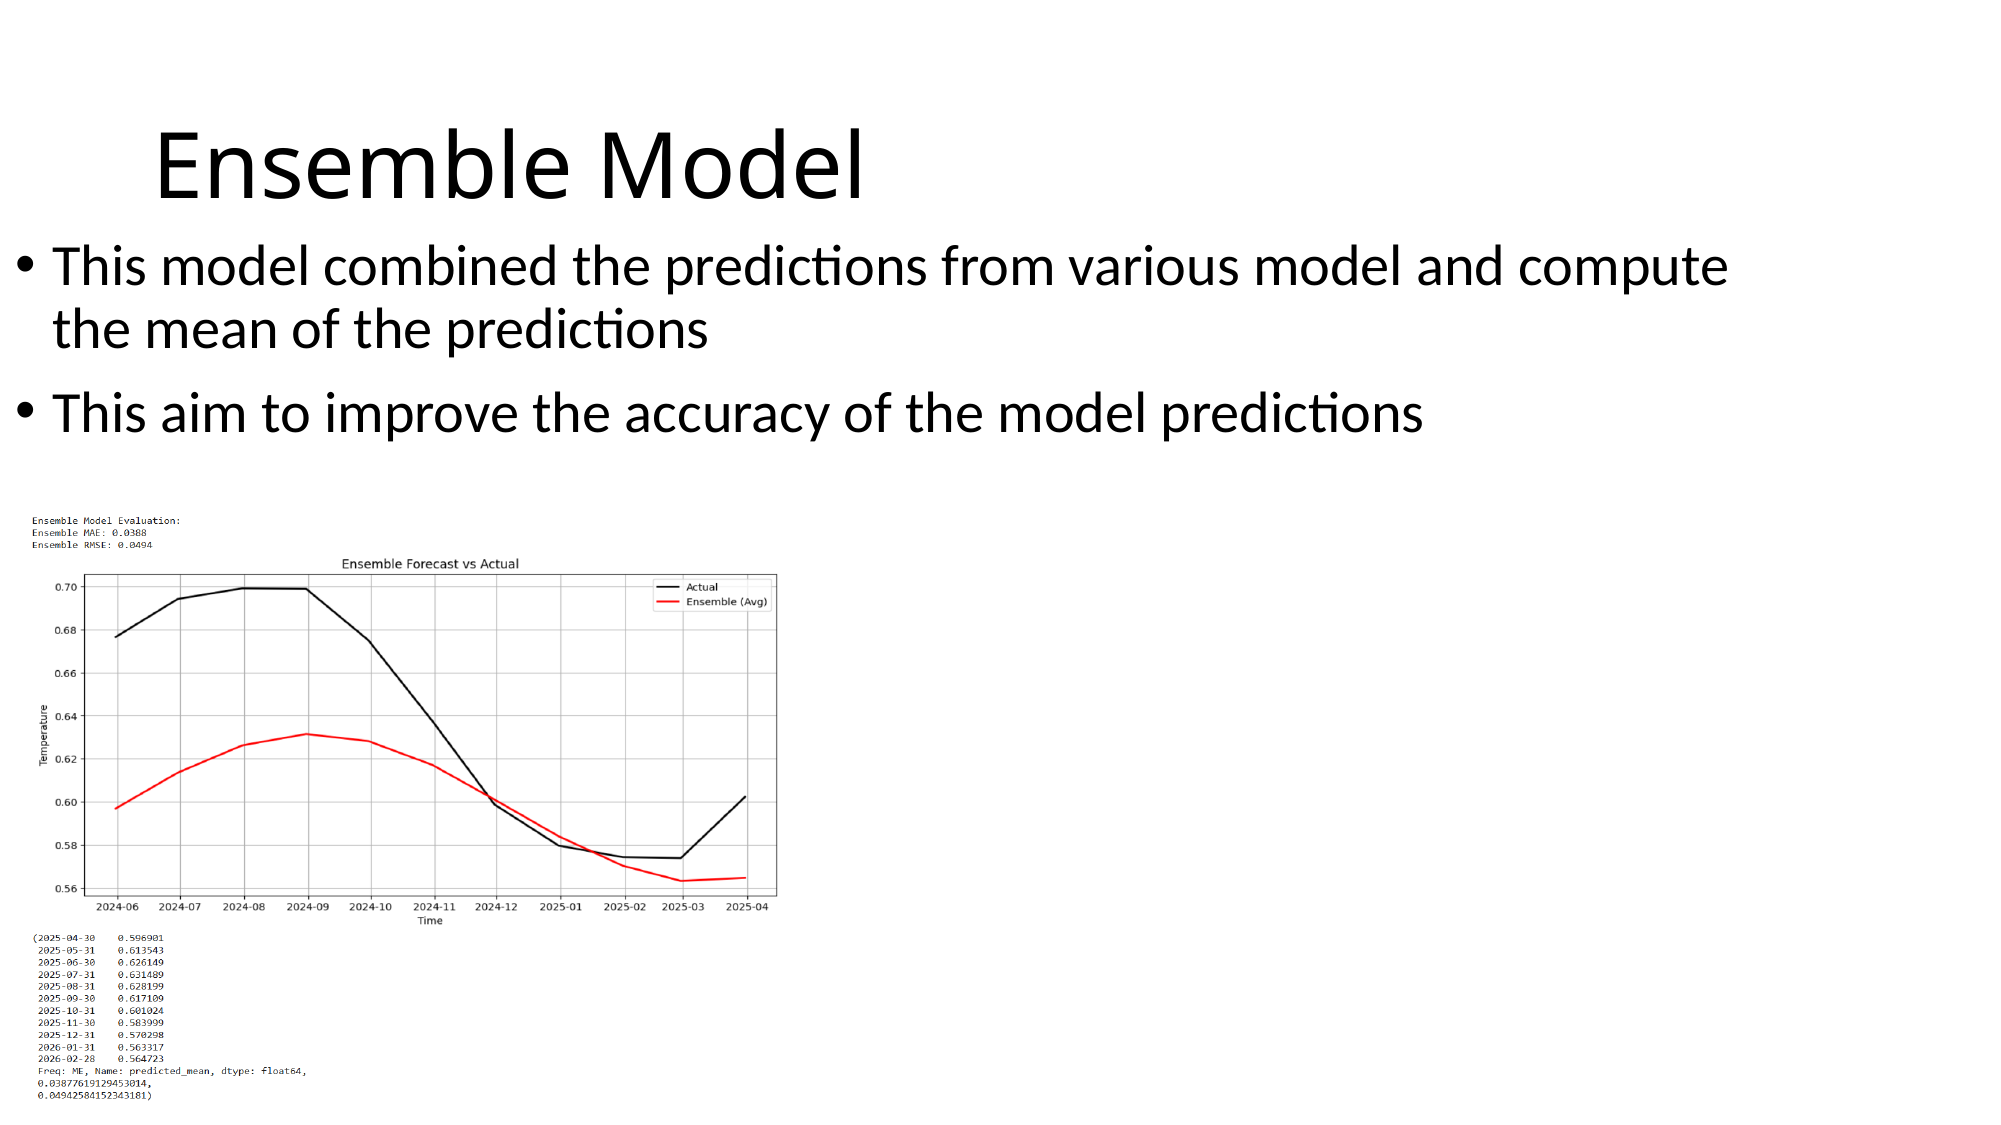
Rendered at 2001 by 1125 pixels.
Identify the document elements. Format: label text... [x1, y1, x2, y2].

picture [28, 498, 1219, 1125]
list This model combined the predictions from various model and compute the mean of the predictions This aim to improve the accuracy of the model predictions [0, 227, 1819, 1125]
title Ensemble Model [137, 59, 1863, 278]
